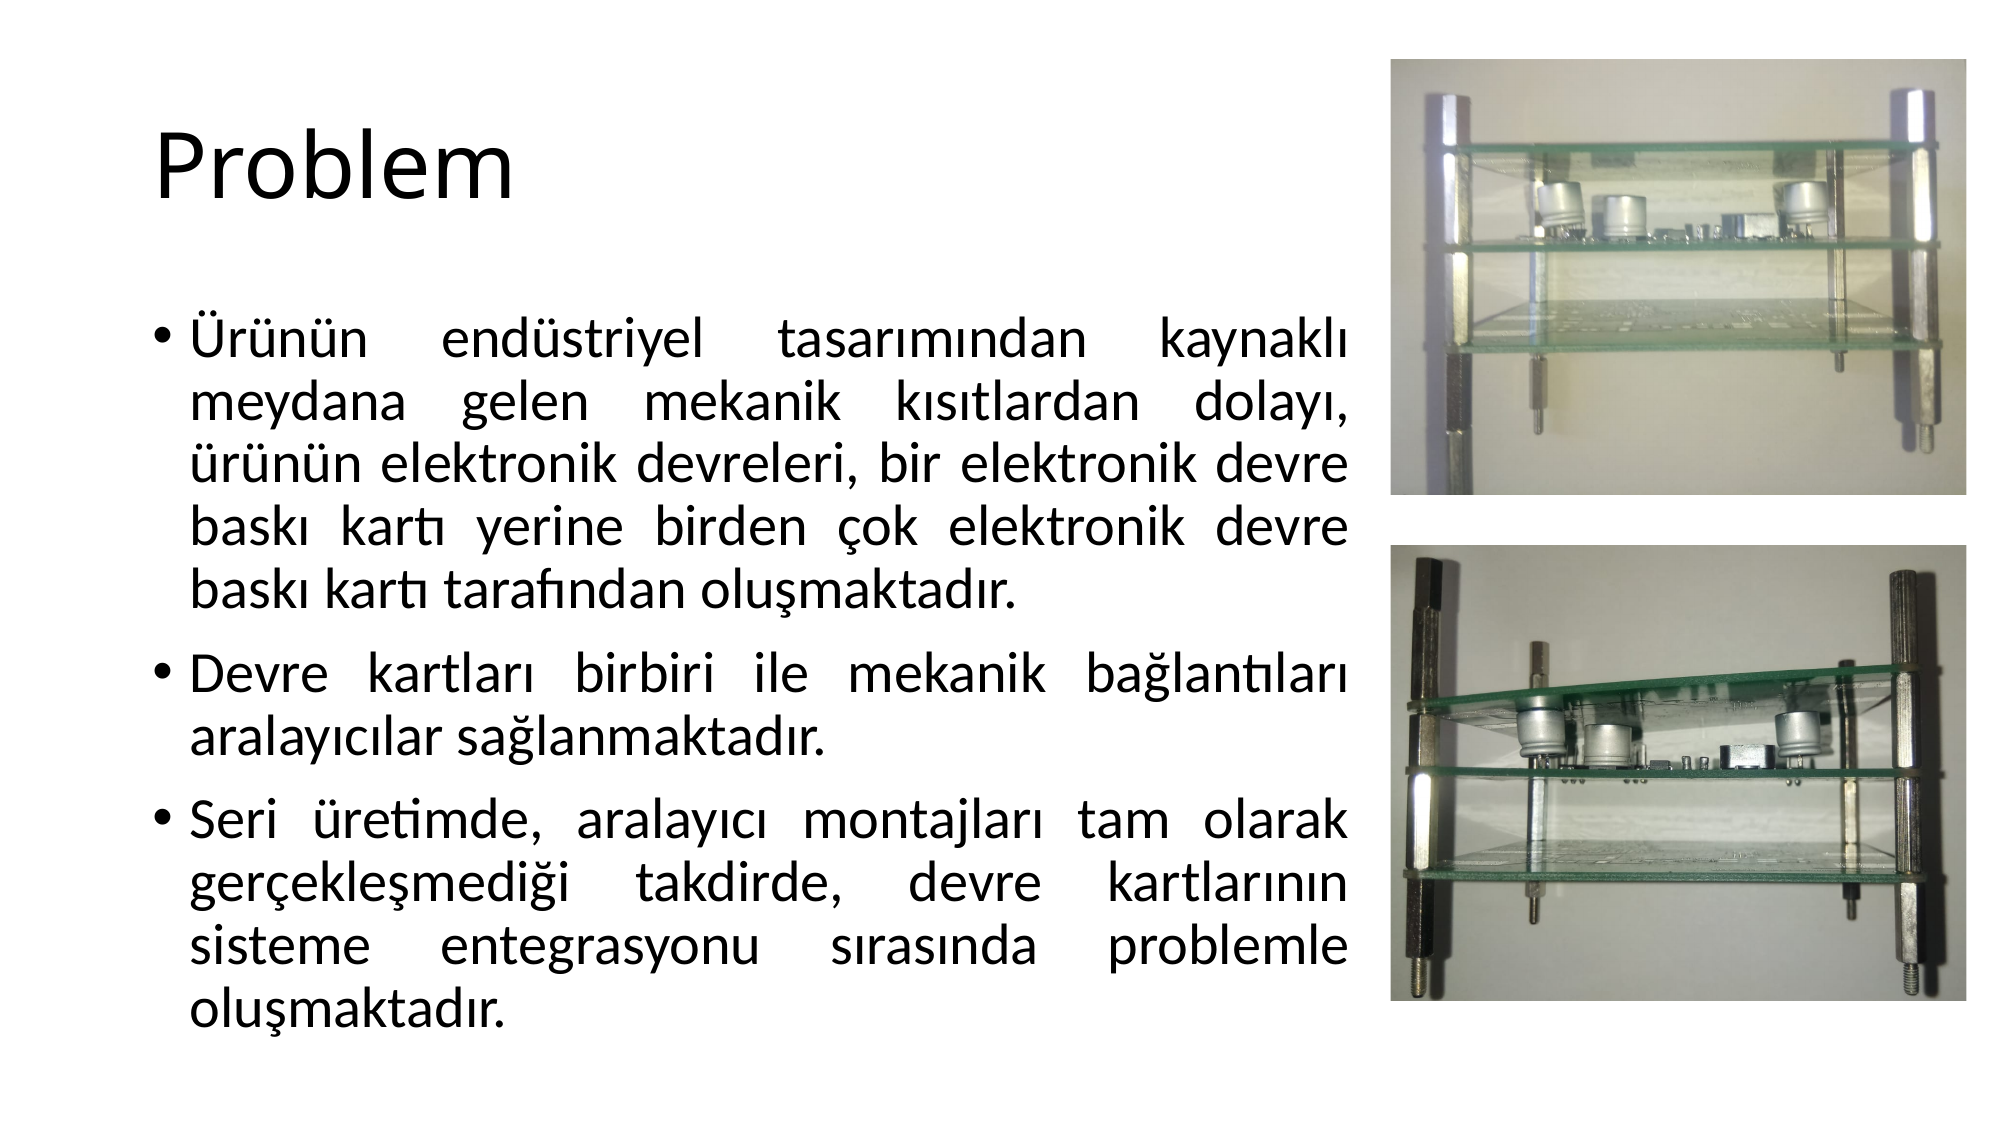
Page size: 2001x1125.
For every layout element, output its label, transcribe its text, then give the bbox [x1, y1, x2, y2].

list Ürünün endüstriyel tasarımından kaynaklı meydana gelen mekanik kısıtlardan dolayı, ürünün elektronik devreleri, bir elektronik devre baskı kartı yerine birden çok elektronik devre baskı kartı tarafından oluşmaktadır. Devre kartları birbiri ile mekanik bağlantıları aralayıcılar sağlanmaktadır. Seri üretimde, aralayıcı montajları tam olarak gerçekleşmediği takdirde, devre kartlarının sisteme entegrasyonu sırasında problemle oluşmaktadır. [137, 299, 1365, 1068]
picture [1390, 545, 1967, 1001]
picture [1390, 59, 1967, 495]
title Problem [137, 59, 1390, 278]
